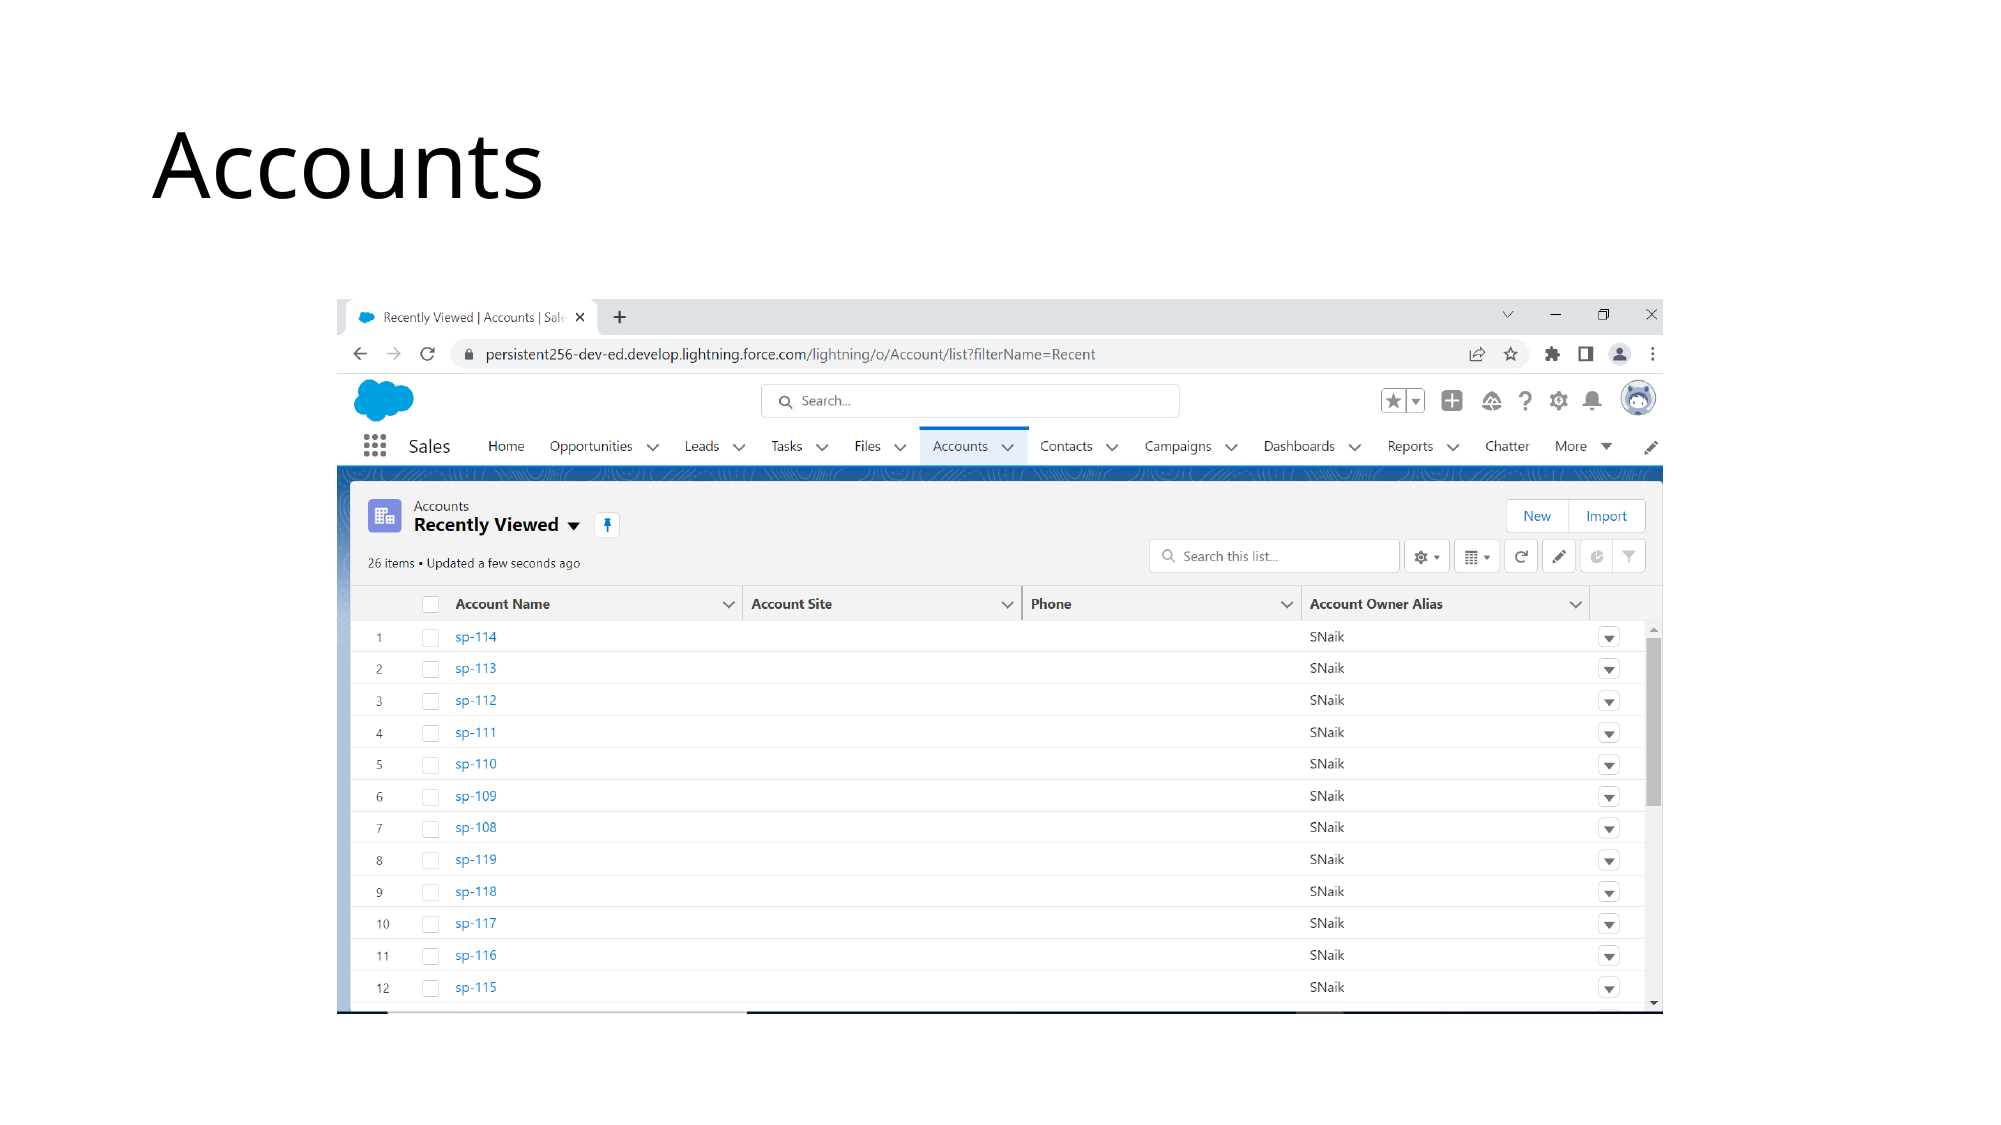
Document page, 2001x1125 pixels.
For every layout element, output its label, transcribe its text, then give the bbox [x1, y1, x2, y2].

title Accounts [137, 59, 1863, 278]
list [337, 299, 1663, 1014]
